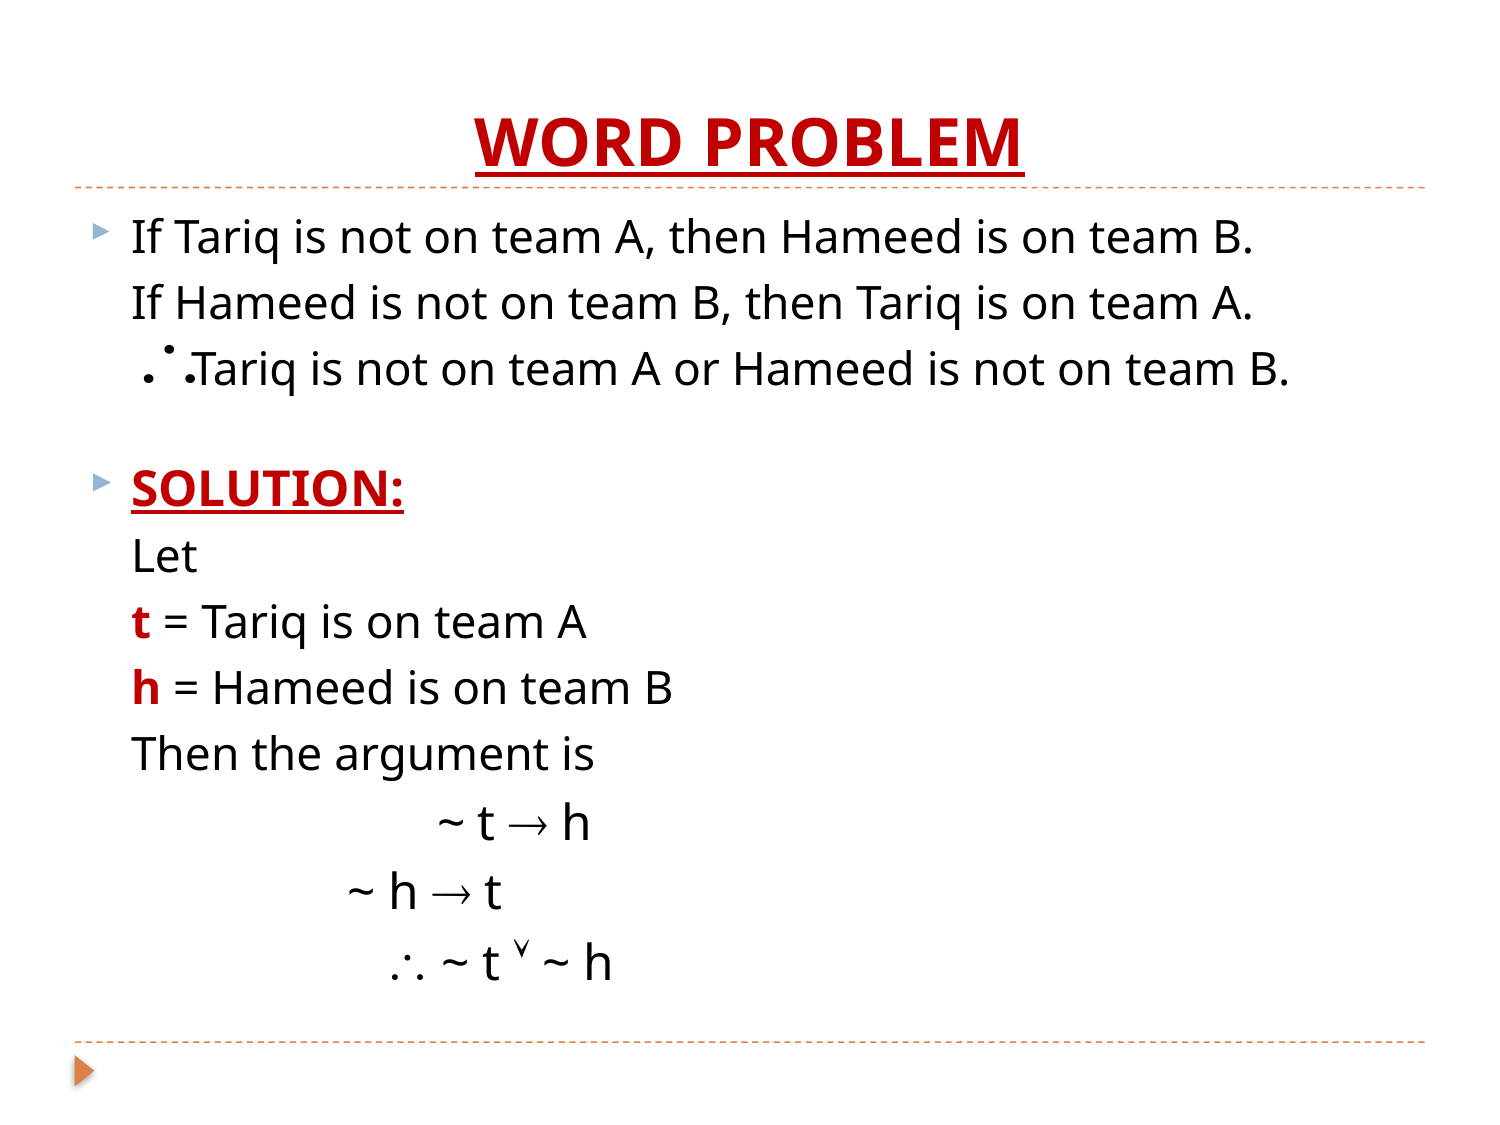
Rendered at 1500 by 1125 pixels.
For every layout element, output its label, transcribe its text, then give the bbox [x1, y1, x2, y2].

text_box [134, 333, 211, 397]
title WORD PROBLEM [75, 24, 1425, 188]
list If Tariq is not on team A, then Hameed is on team B. If Hameed is not on team B, then Tariq is on team A. Tariq is not on team A or Hameed is not on team B. SOLUTION: Let t = Tariq is on team A h = Hameed is on team B Then the argument is ~ t  h ~ h  t  ~ t  ~ h [75, 200, 1425, 1010]
